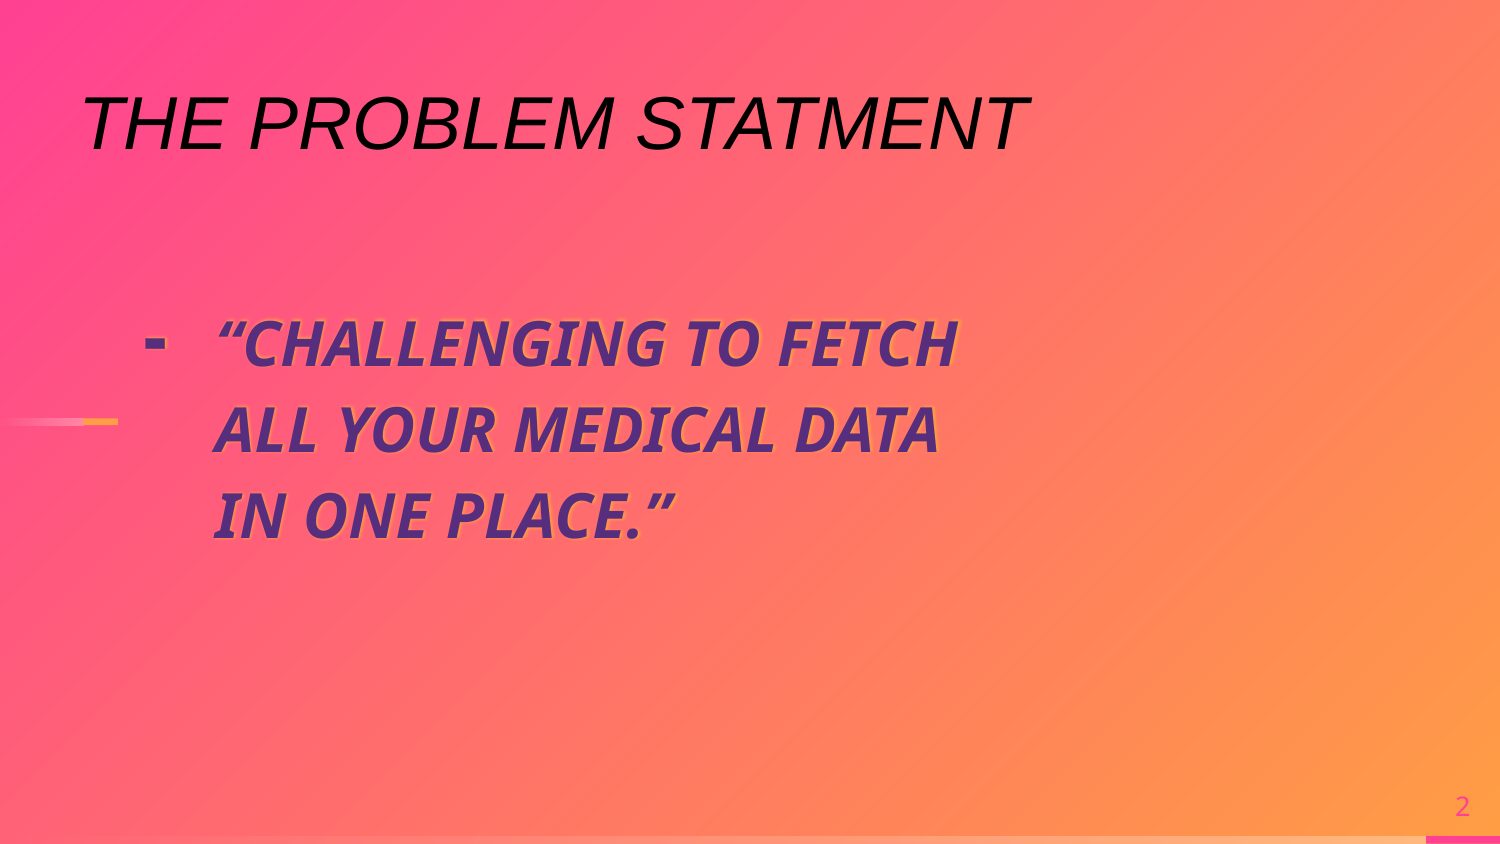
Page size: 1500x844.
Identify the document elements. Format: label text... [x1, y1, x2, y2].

text_box THE PROBLEM STATMENT [63, 66, 1134, 172]
slide_number 2 [1426, 779, 1500, 837]
list “CHALLENGING TO FETCH ALL YOUR MEDICAL DATA IN ONE PLACE.” [140, 354, 1011, 490]
